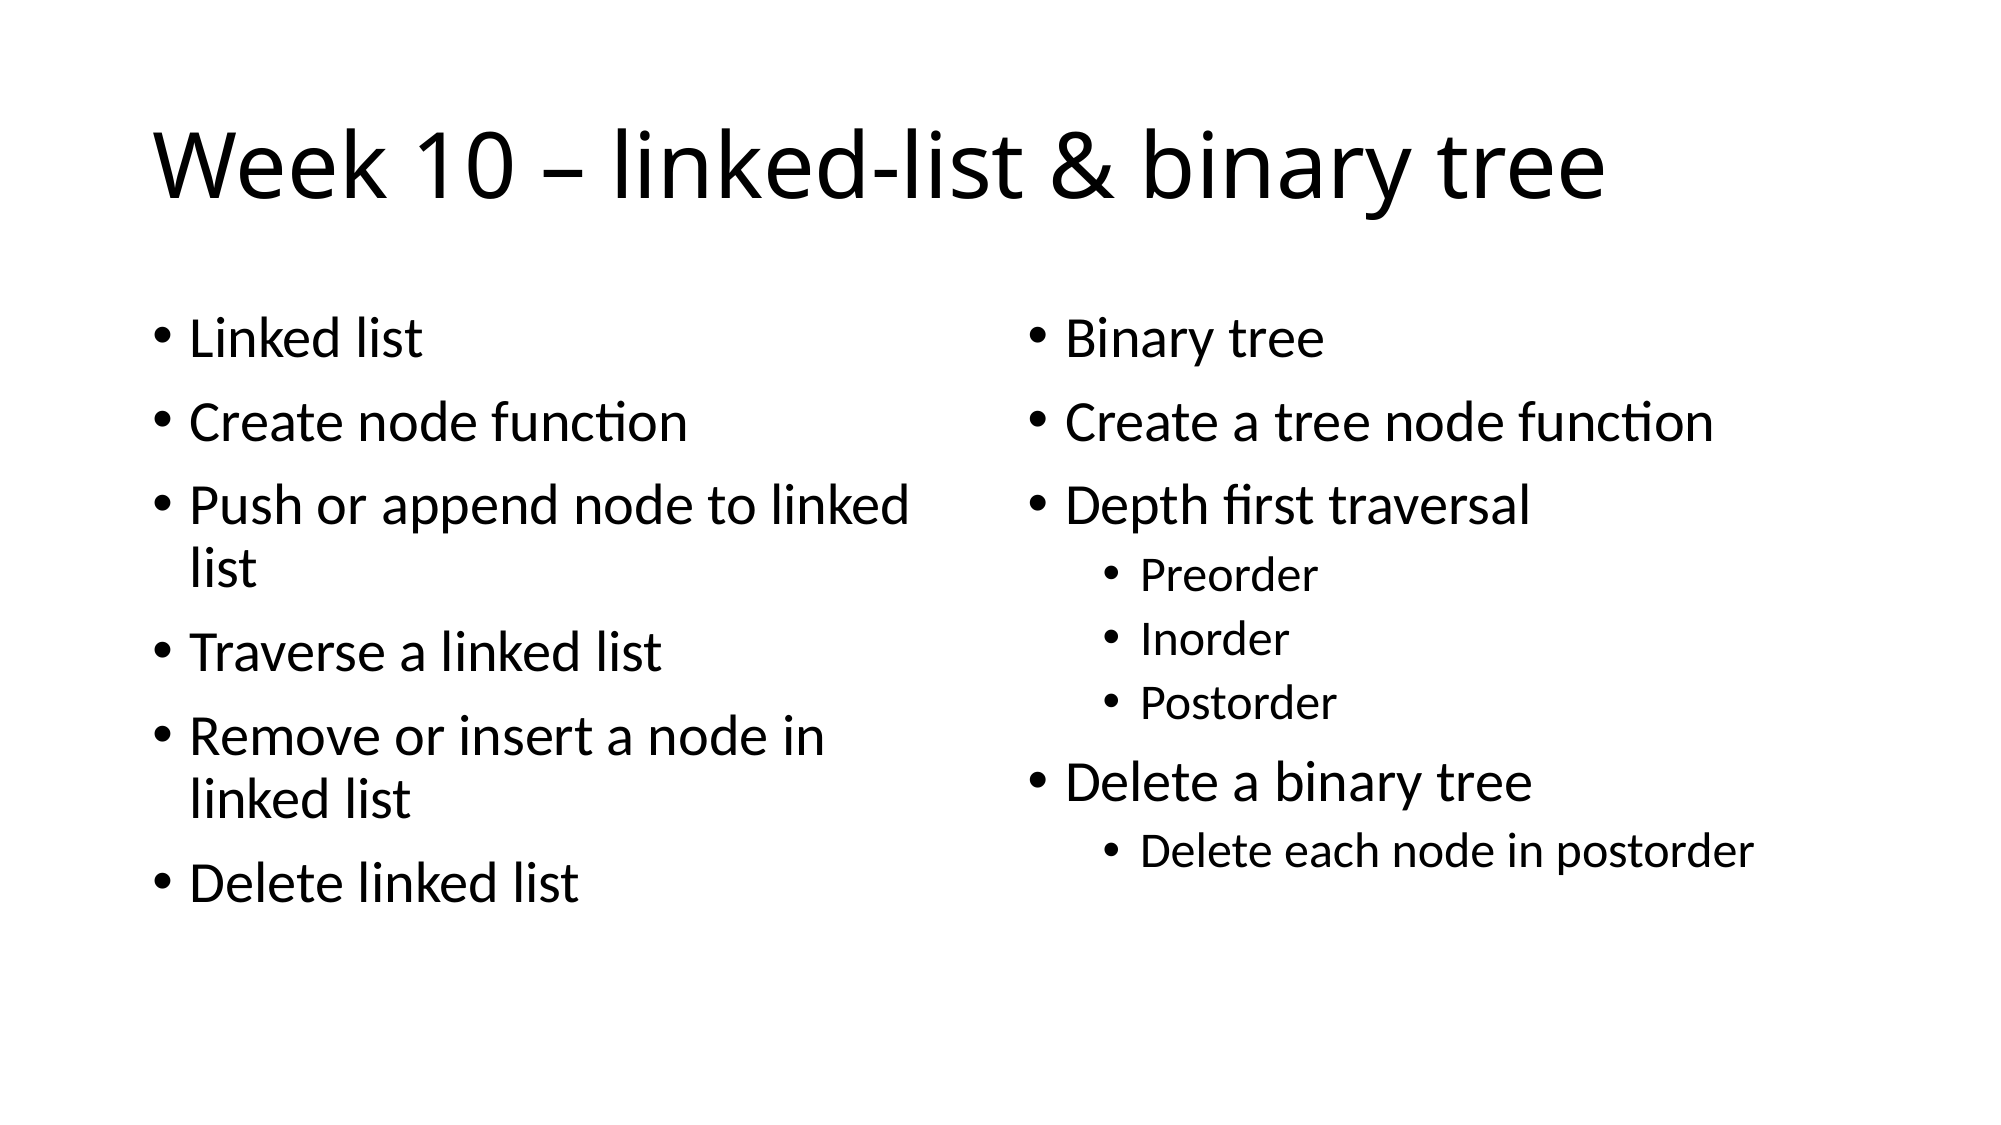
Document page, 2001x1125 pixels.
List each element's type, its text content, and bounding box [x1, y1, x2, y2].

list Linked list Create node function Push or append node to linked list Traverse a linked list Remove or insert a node in linked list Delete linked list [137, 299, 988, 1014]
list Binary tree Create a tree node function Depth first traversal Preorder Inorder Postorder Delete a binary tree Delete each node in postorder [1012, 299, 1863, 1014]
title Week 10 – linked-list & binary tree [137, 59, 1863, 278]
